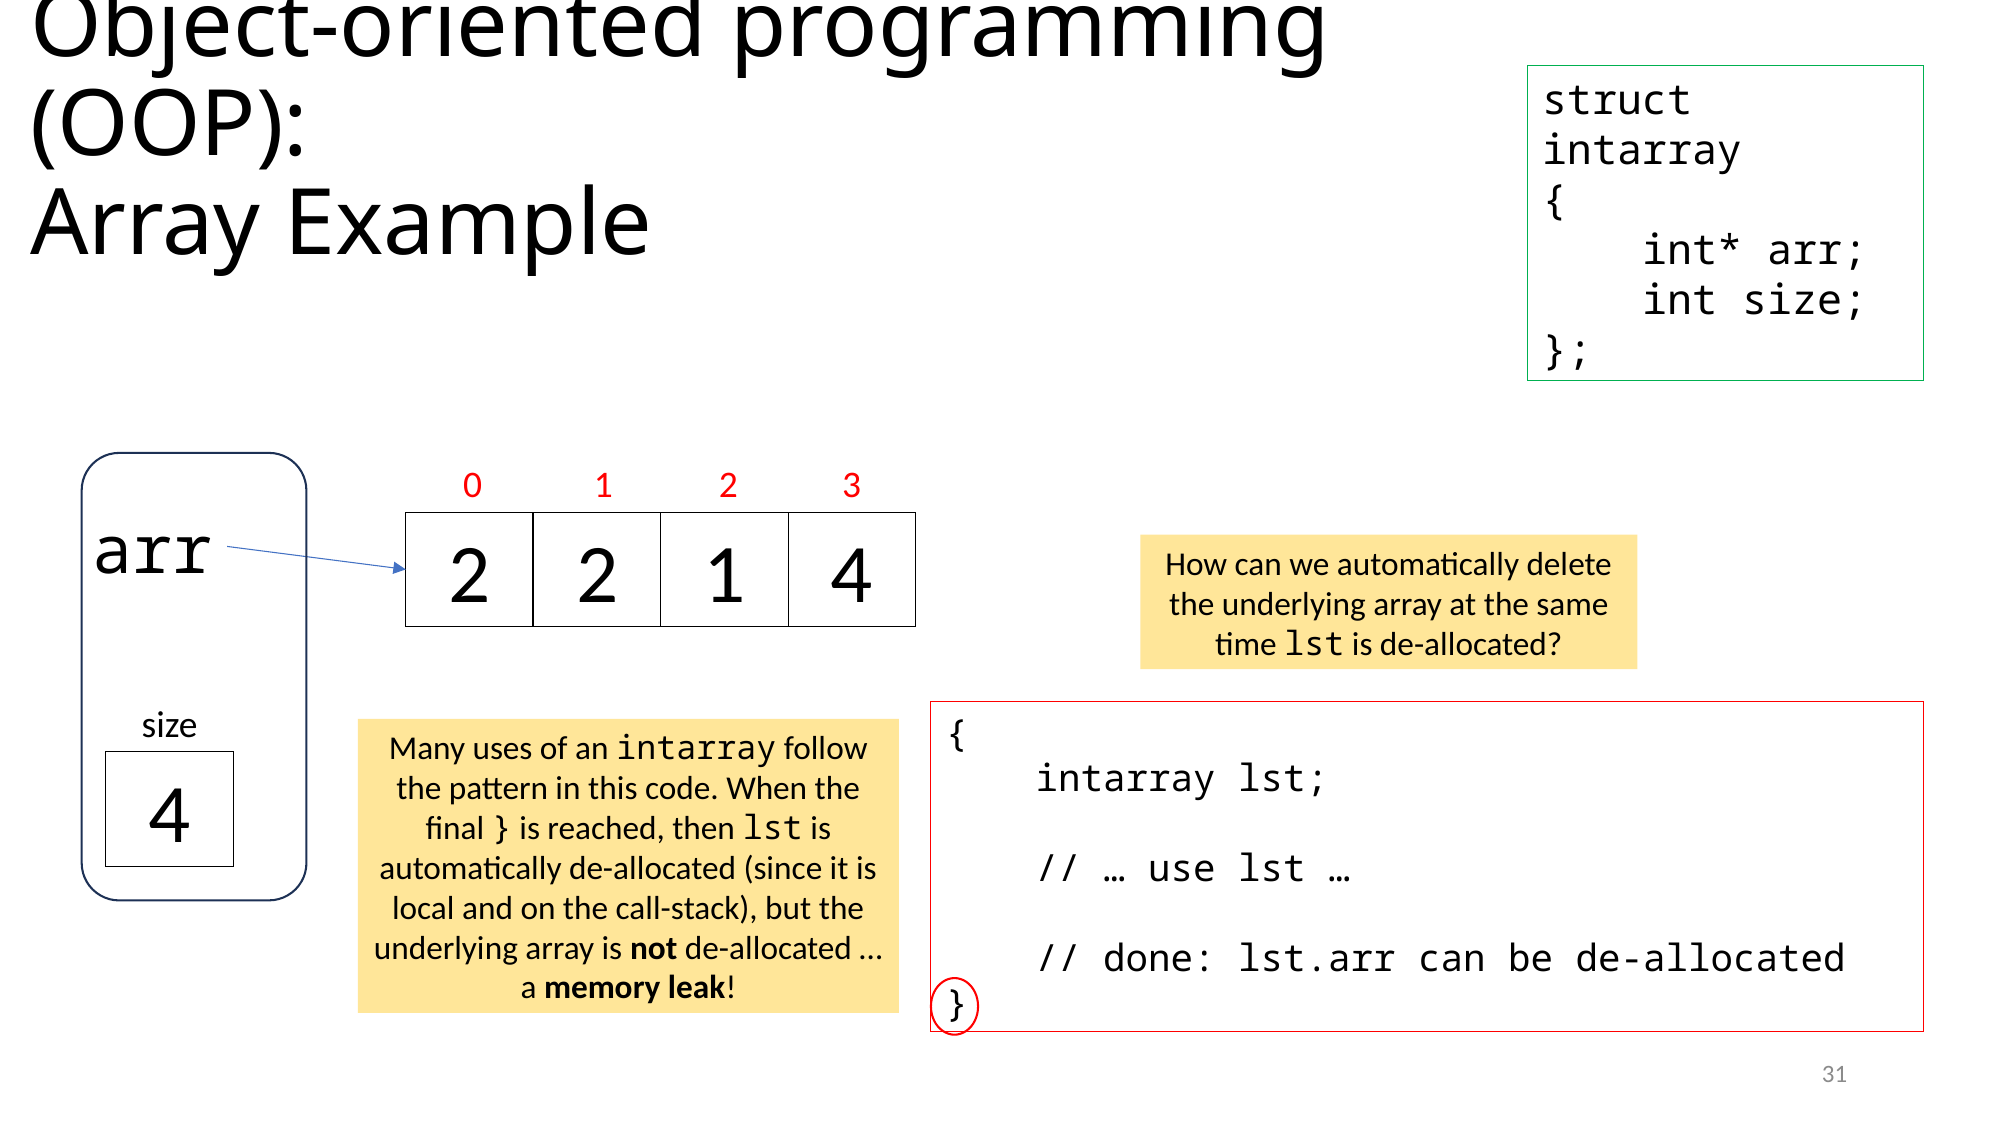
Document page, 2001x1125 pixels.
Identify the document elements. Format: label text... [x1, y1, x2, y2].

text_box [405, 452, 916, 629]
slide_number 31 [1412, 1042, 1863, 1103]
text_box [105, 692, 234, 868]
text_box Many uses of an intarray follow the pattern in this code. When the final } is reached, then lst is automatically de-allocated (since it is local and on the call-stack), but the underlying array is not de-allocated … a memory leak! [357, 718, 899, 1013]
text_box [80, 451, 308, 902]
text_box How can we automatically delete the underlying array at the same time lst is de-allocated? [1140, 534, 1638, 670]
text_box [223, 546, 406, 571]
text_box struct intarray { int* arr; int size; }; [1527, 65, 1924, 381]
text_box [929, 977, 980, 1036]
title Object-oriented programming (OOP): Array Example [15, 17, 1471, 235]
text_box { intarray lst; // … use lst … // done: lst.arr can be de-allocated } [930, 701, 1924, 1032]
